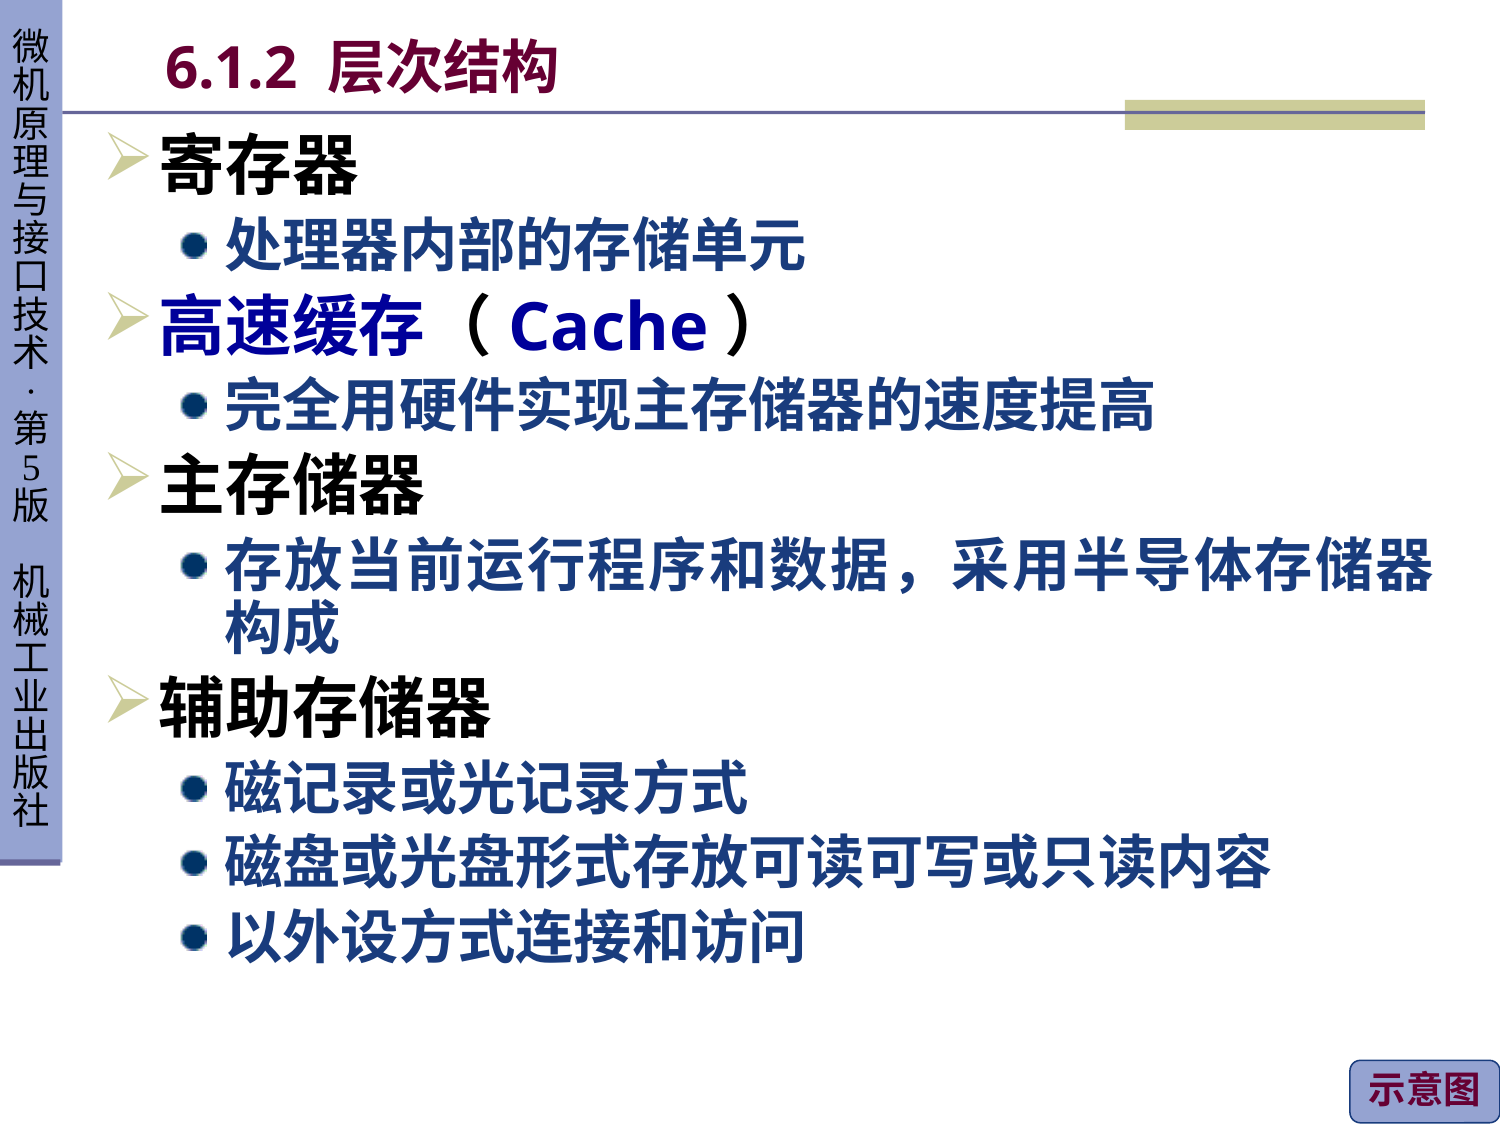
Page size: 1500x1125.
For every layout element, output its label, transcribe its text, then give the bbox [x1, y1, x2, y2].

picture [177, 229, 207, 259]
picture [177, 549, 207, 579]
list 寄存器 处理器内部的存储单元 高速缓存（Cache） 完全用硬件实现主存储器的速度提高 主存储器 存放当前运行程序和数据，采用半导体存储器构成 辅助存储器 磁记录或光记录方式 磁盘或光盘形式存放可读可写或只读内容 以外设方式连接和访问 [87, 124, 1451, 1051]
picture [177, 389, 207, 419]
title 6.1.2 层次结构 [149, 24, 1426, 105]
text_box 示意图 [1349, 1060, 1500, 1123]
picture [177, 772, 207, 802]
picture [177, 921, 207, 951]
picture [177, 847, 207, 876]
